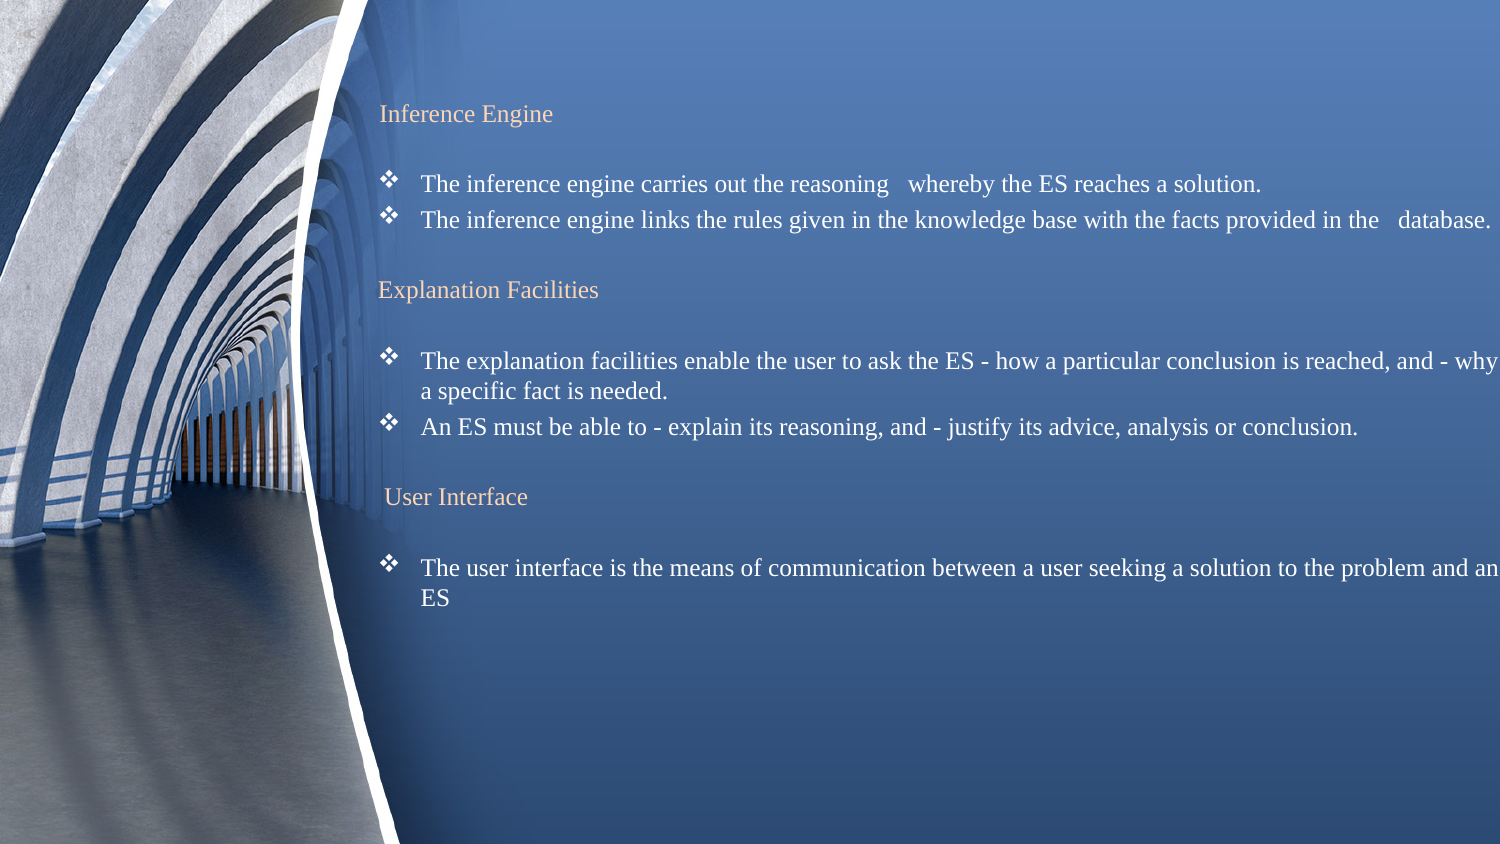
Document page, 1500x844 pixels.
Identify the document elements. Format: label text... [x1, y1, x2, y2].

list Inference Engine The inference engine carries out the reasoning whereby the ES reaches a solution. The inference engine links the rules given in the knowledge base with the facts provided in the database. Explanation Facilities The explanation facilities enable the user to ask the ES - how a particular conclusion is reached, and - why a specific fact is needed. An ES must be able to - explain its reasoning, and - justify its advice, analysis or conclusion. User Interface The user interface is the means of communication between a user seeking a solution to the problem and an ES [362, 89, 1500, 666]
picture [0, 0, 1500, 844]
